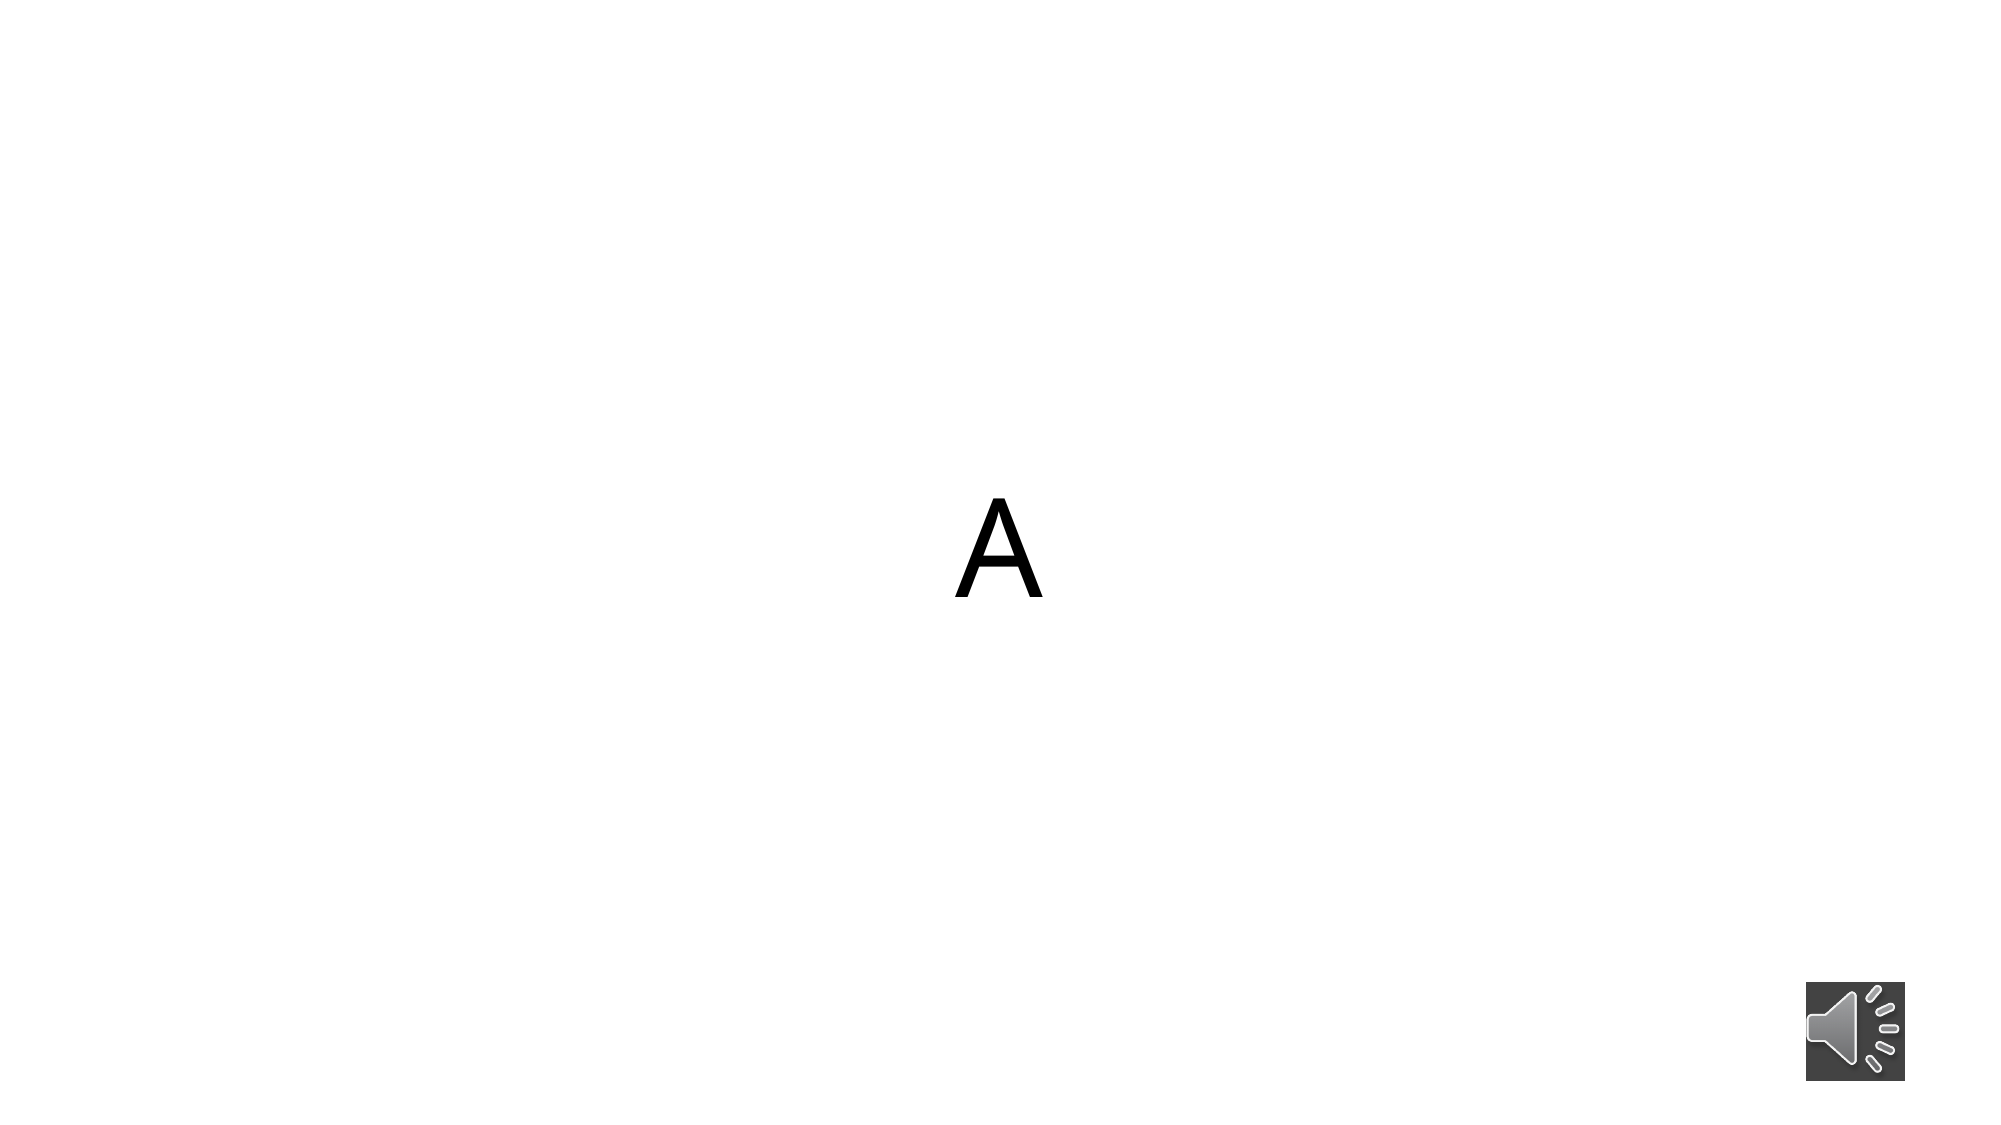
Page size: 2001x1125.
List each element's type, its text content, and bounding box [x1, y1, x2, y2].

picture [1805, 981, 1906, 1082]
title A [116, 528, 1883, 635]
